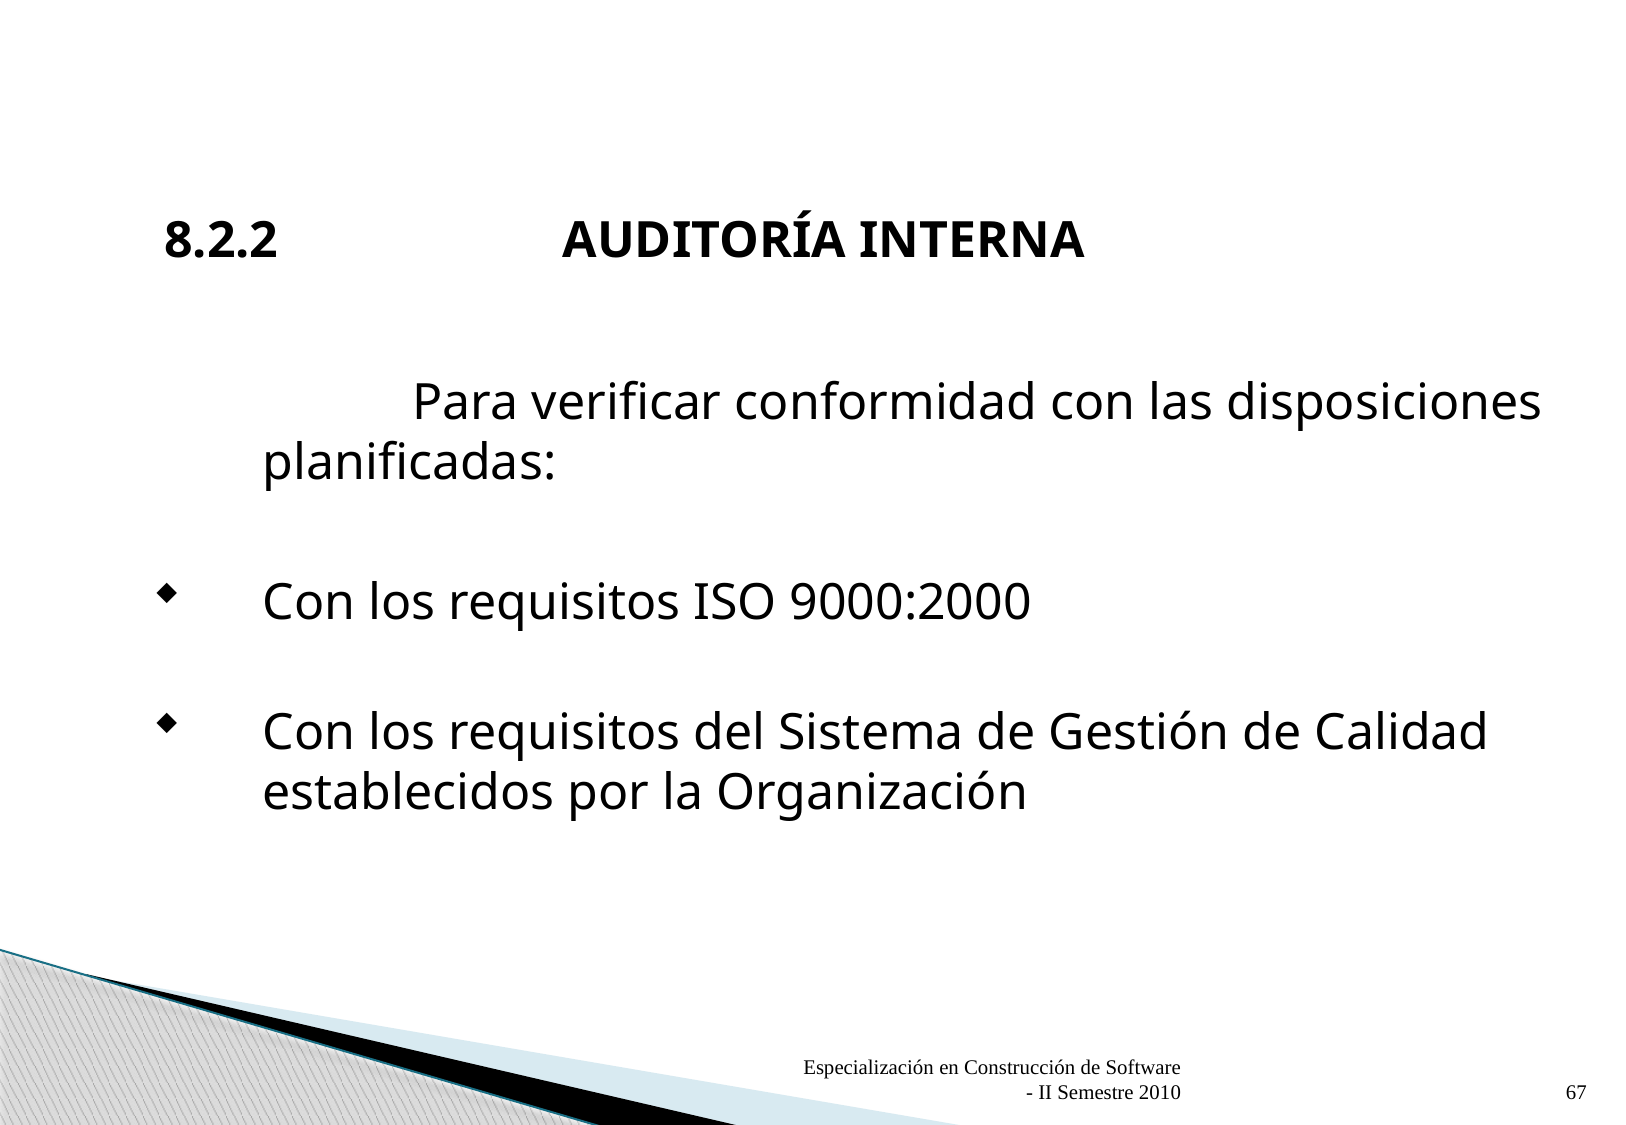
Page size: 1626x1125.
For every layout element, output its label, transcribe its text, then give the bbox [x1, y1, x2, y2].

text_box Para verificar conformidad con las disposiciones planificadas: Con los requisitos ISO 9000:2000 Con los requisitos del Sistema de Gestión de Calidad establecidos por la Organización [137, 362, 1563, 800]
footer Especialización en Construcción de Software - II Semestre 2010 [778, 1051, 1197, 1112]
slide_number 67 [1536, 1051, 1602, 1112]
text_box [87, 774, 1575, 1038]
list 8.2.2 AUDITORÍA INTERNA [137, 199, 1563, 288]
